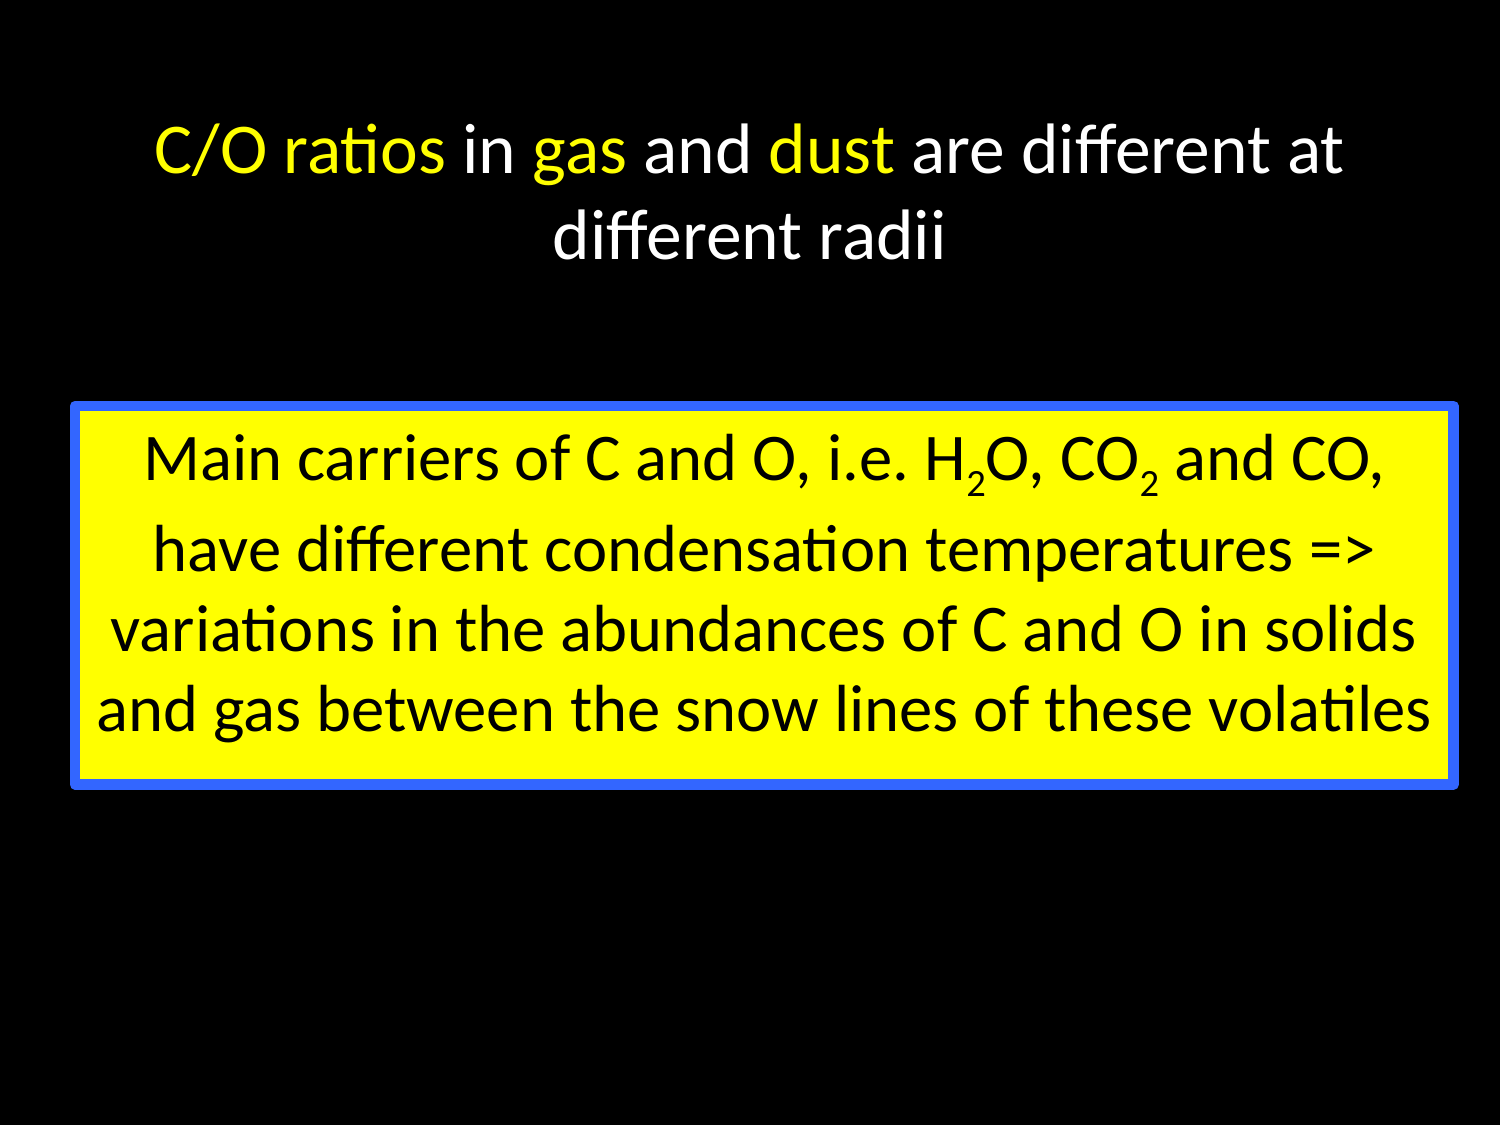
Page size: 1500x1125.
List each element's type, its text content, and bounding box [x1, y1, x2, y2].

list Main carriers of C and O, i.e. H2O, CO2 and CO, have different condensation temperatures => variations in the abundances of C and O in solids and gas between the snow lines of these volatiles [75, 406, 1454, 785]
title C/O ratios in gas and dust are different at different radii [75, 93, 1425, 282]
